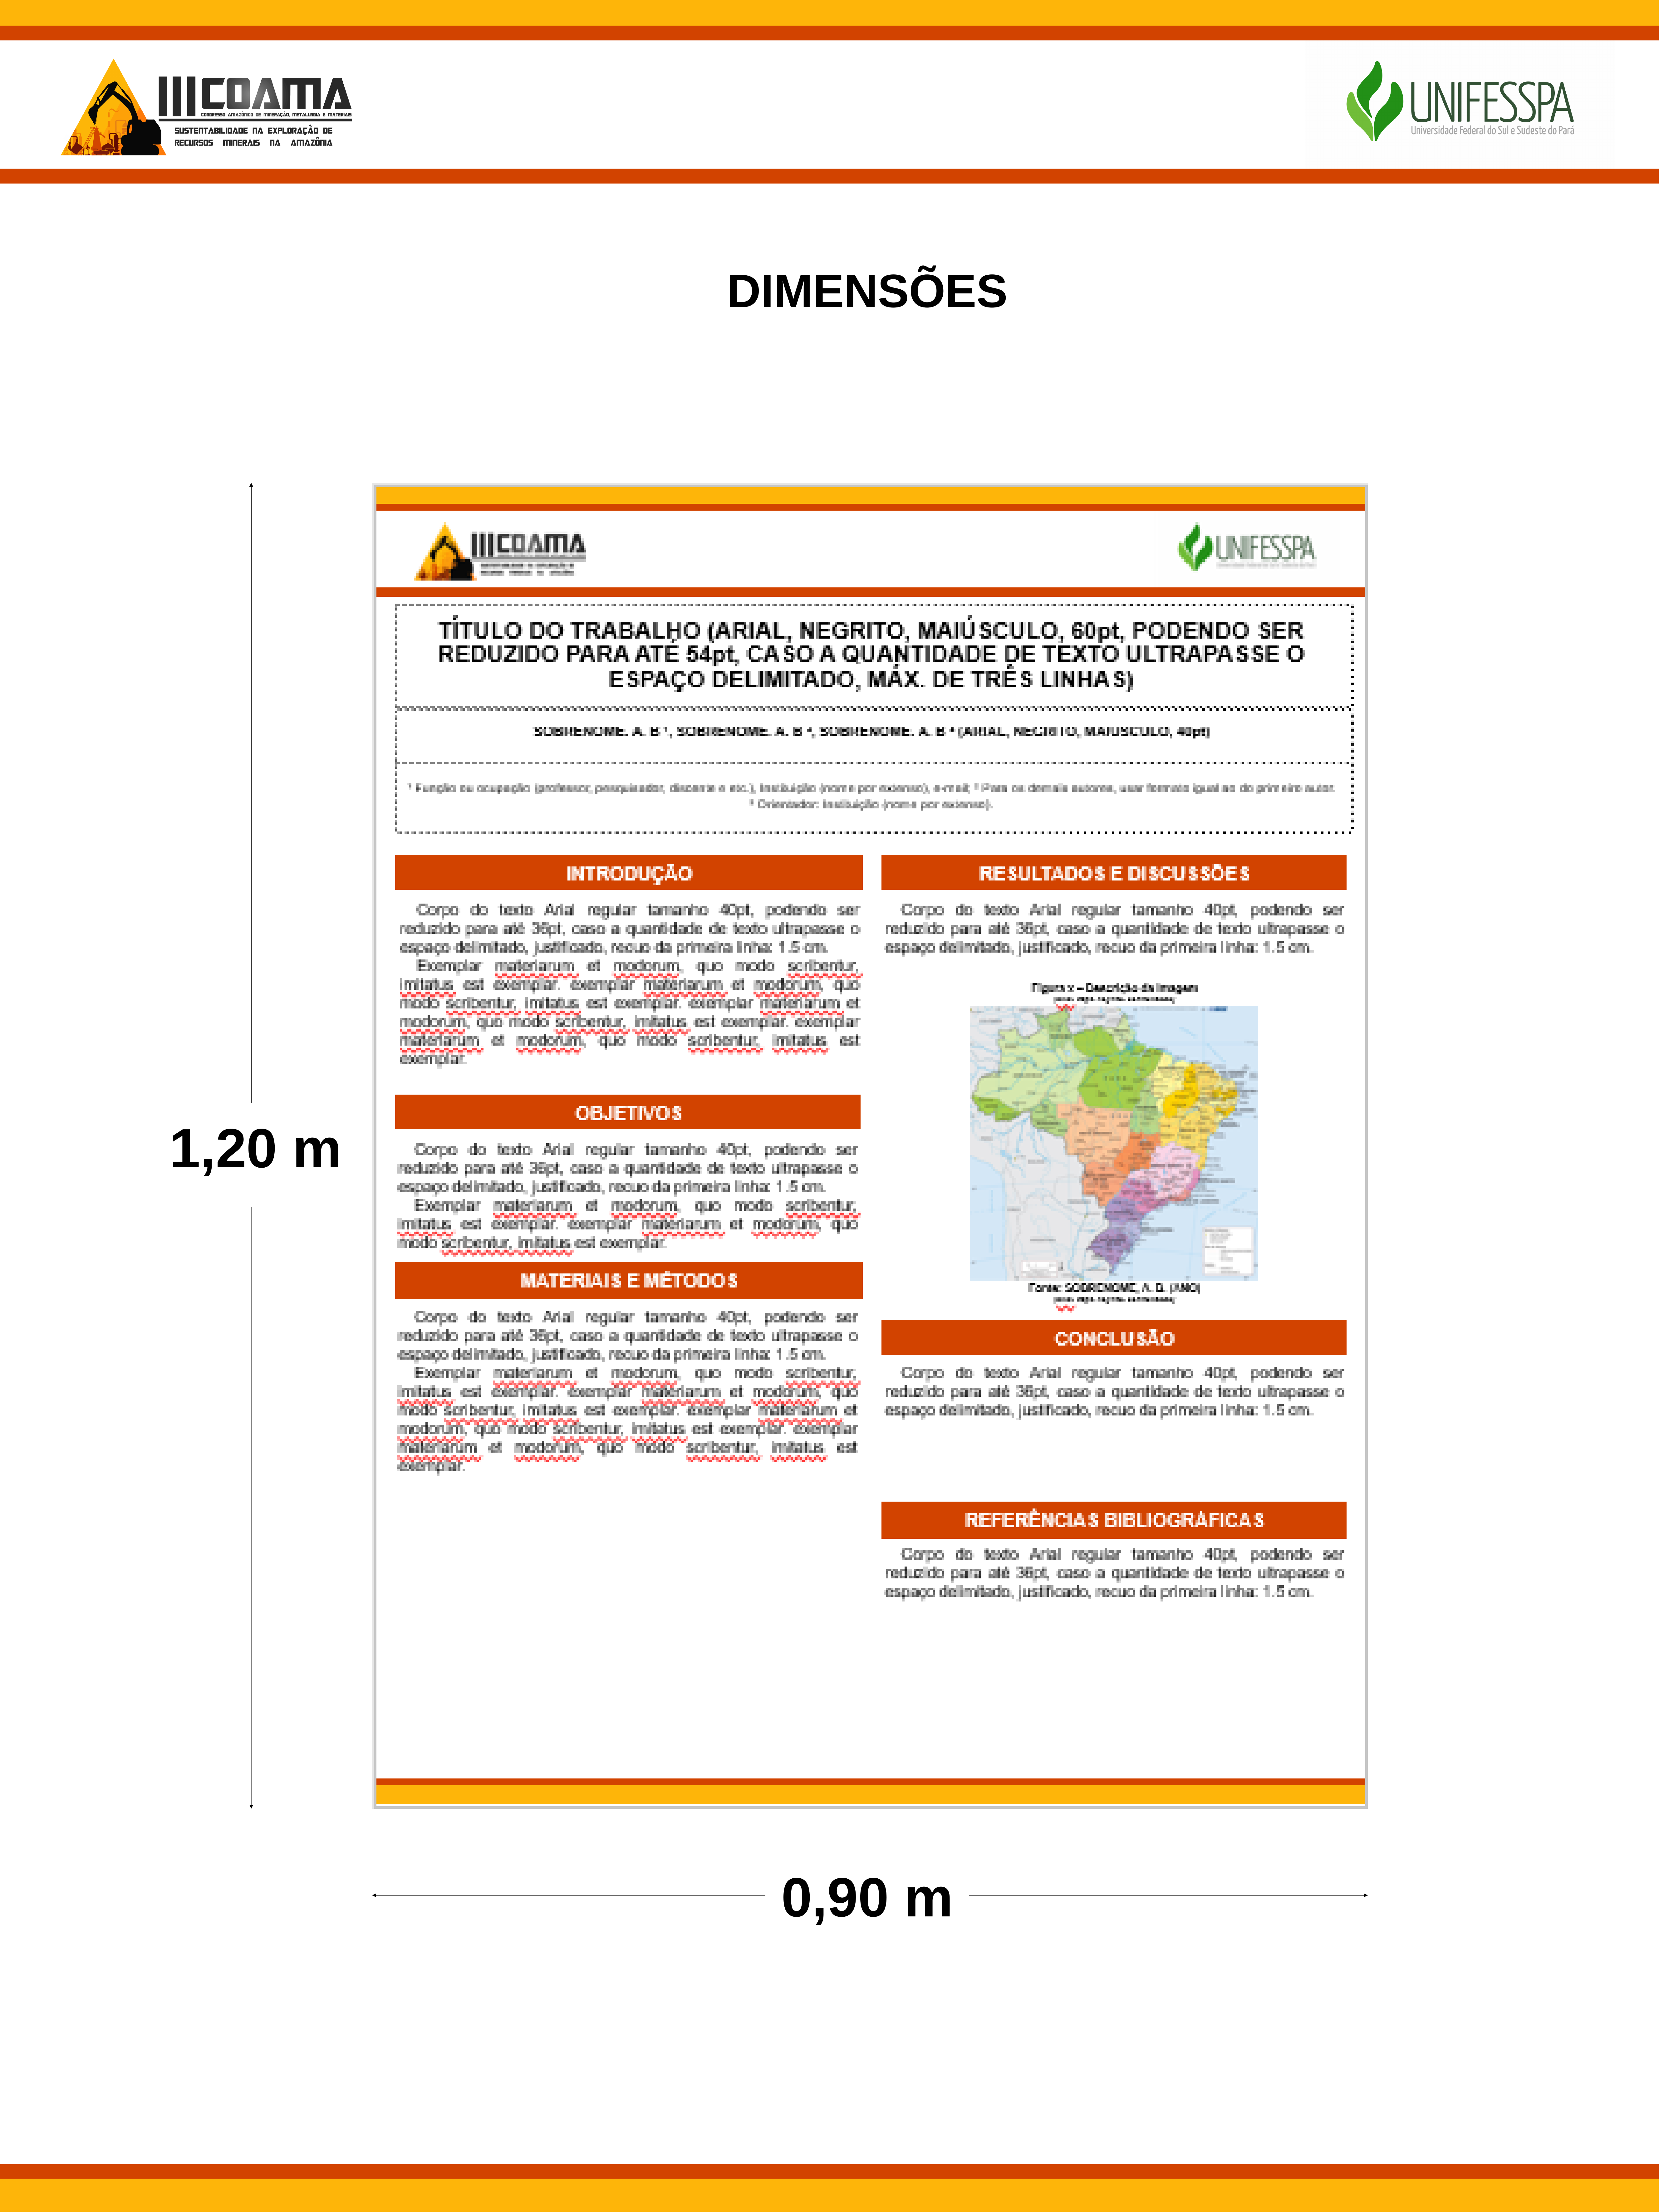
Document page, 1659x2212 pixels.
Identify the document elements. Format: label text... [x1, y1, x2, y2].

text_box [249, 1207, 253, 1809]
text_box 0,90 m [759, 1850, 976, 1939]
title DIMENSÕES [245, 101, 1490, 476]
text_box [372, 1893, 759, 1897]
picture [61, 58, 352, 155]
picture [1305, 41, 1615, 169]
text_box 1,20 m [147, 1101, 364, 1190]
picture [372, 483, 1368, 1809]
text_box [249, 483, 253, 1101]
text_box [976, 1893, 1368, 1897]
